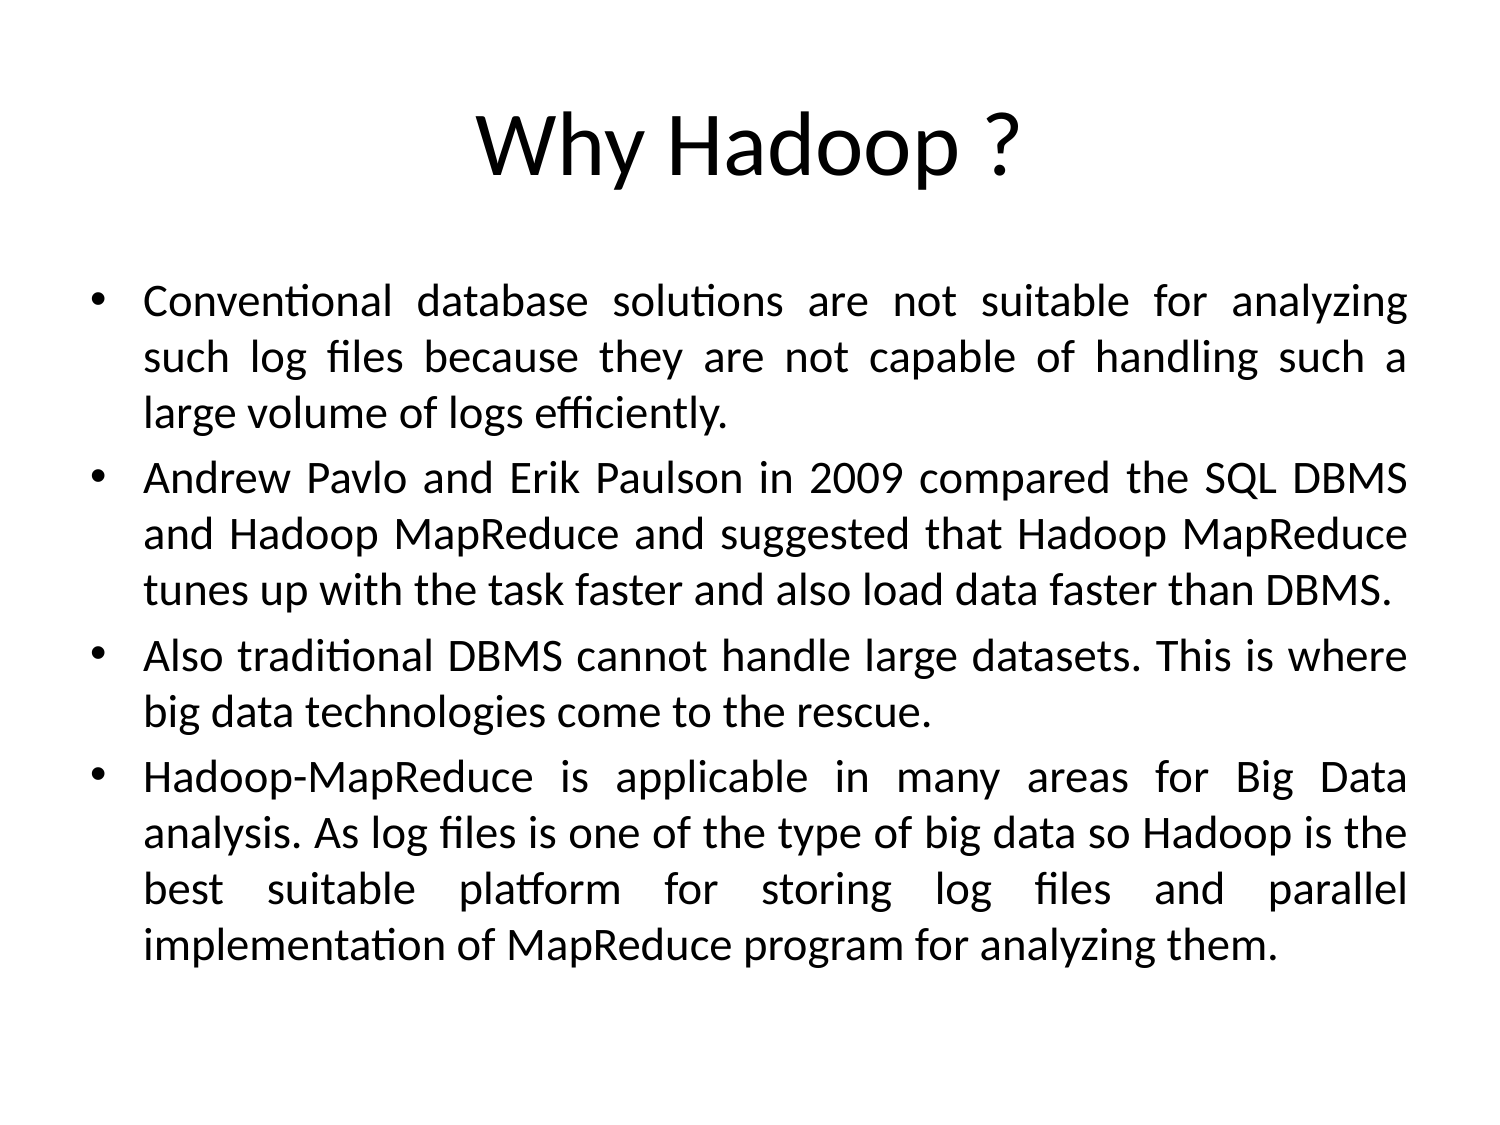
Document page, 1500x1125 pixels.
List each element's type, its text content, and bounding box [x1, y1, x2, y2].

list Conventional database solutions are not suitable for analyzing such log files because they are not capable of handling such a large volume of logs efficiently. Andrew Pavlo and Erik Paulson in 2009 compared the SQL DBMS and Hadoop MapReduce and suggested that Hadoop MapReduce tunes up with the task faster and also load data faster than DBMS. Also traditional DBMS cannot handle large datasets. This is where big data technologies come to the rescue. Hadoop-MapReduce is applicable in many areas for Big Data analysis. As log files is one of the type of big data so Hadoop is the best suitable platform for storing log files and parallel implementation of MapReduce program for analyzing them. [75, 262, 1425, 1005]
title Why Hadoop ? [75, 45, 1425, 233]
